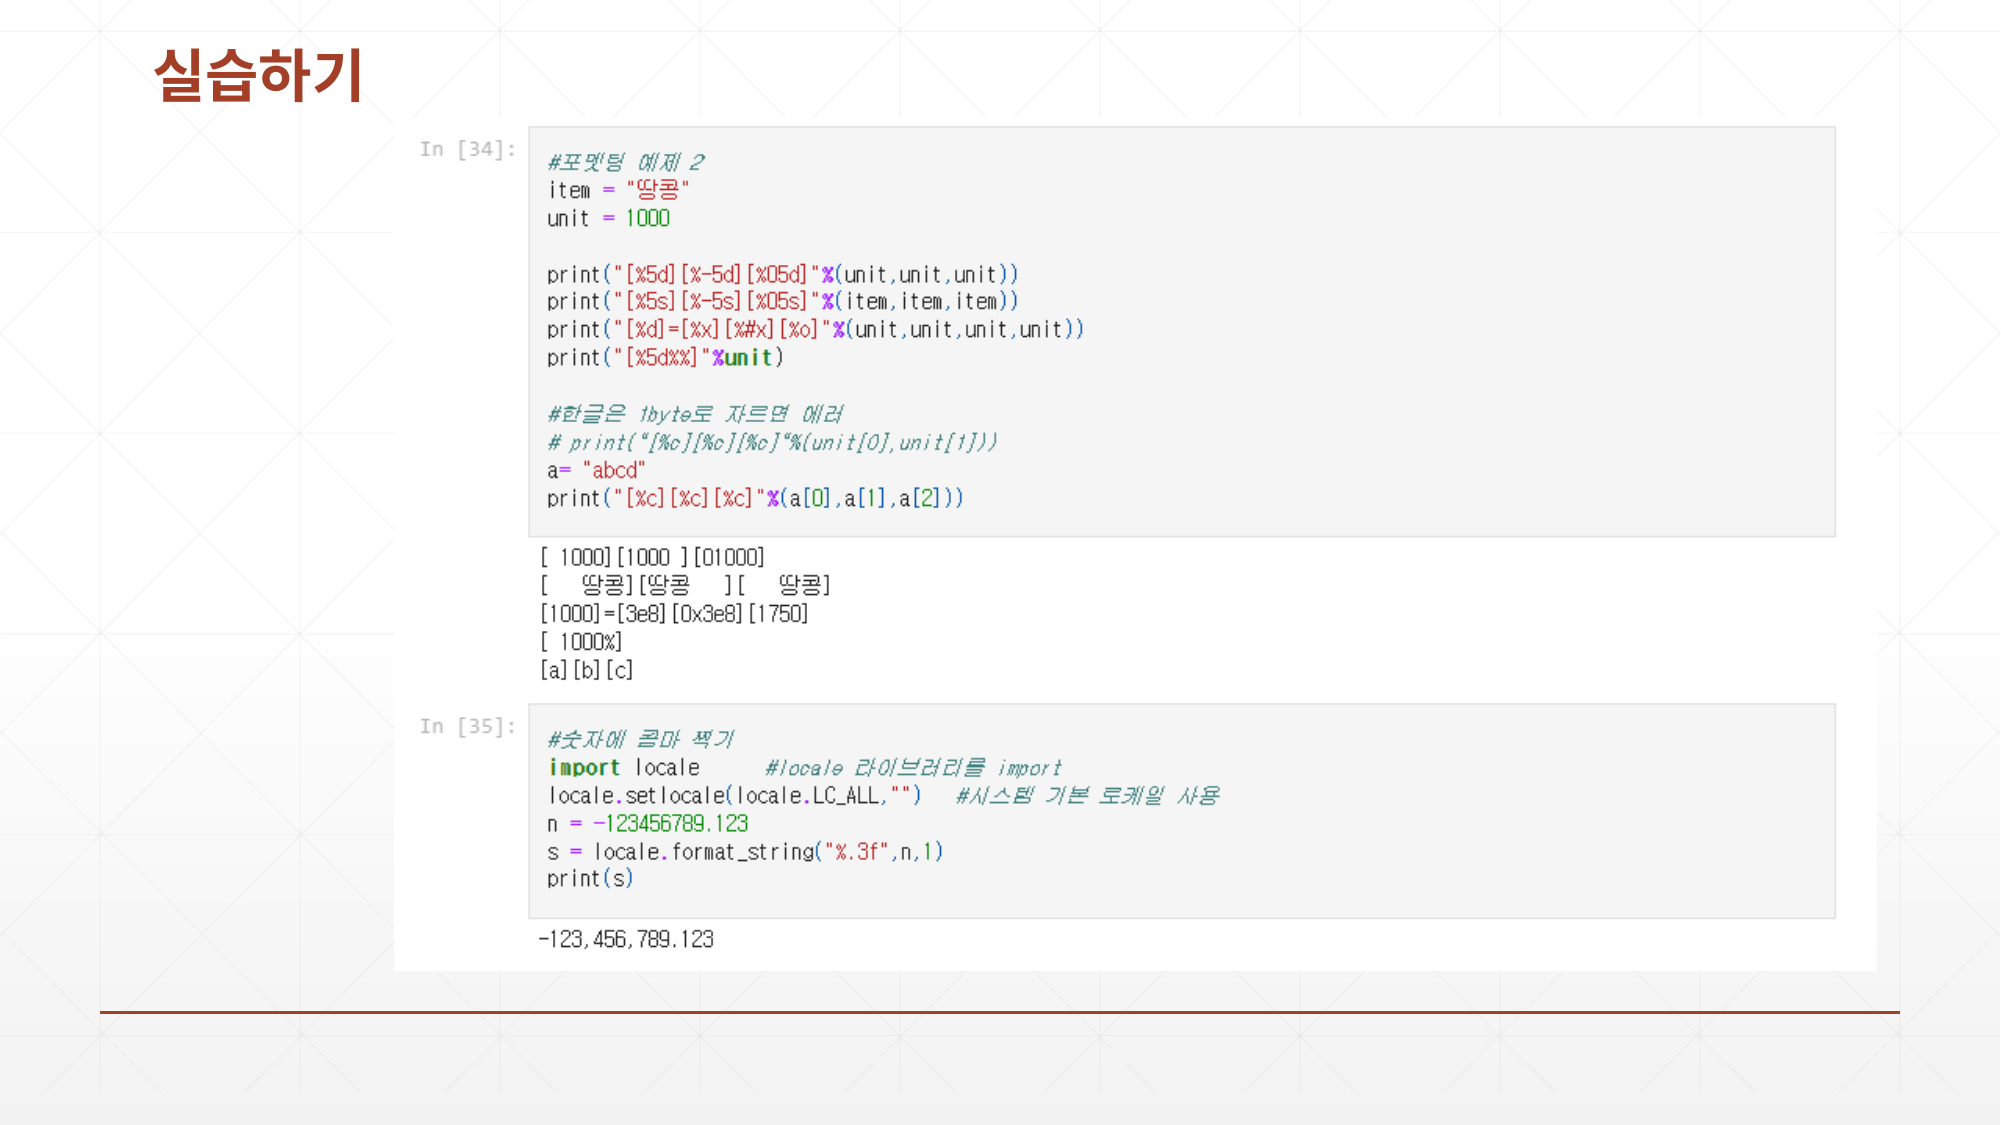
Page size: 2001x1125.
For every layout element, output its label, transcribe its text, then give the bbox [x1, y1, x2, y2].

title 실습하기 [0, 39, 634, 118]
picture [394, 117, 1877, 971]
